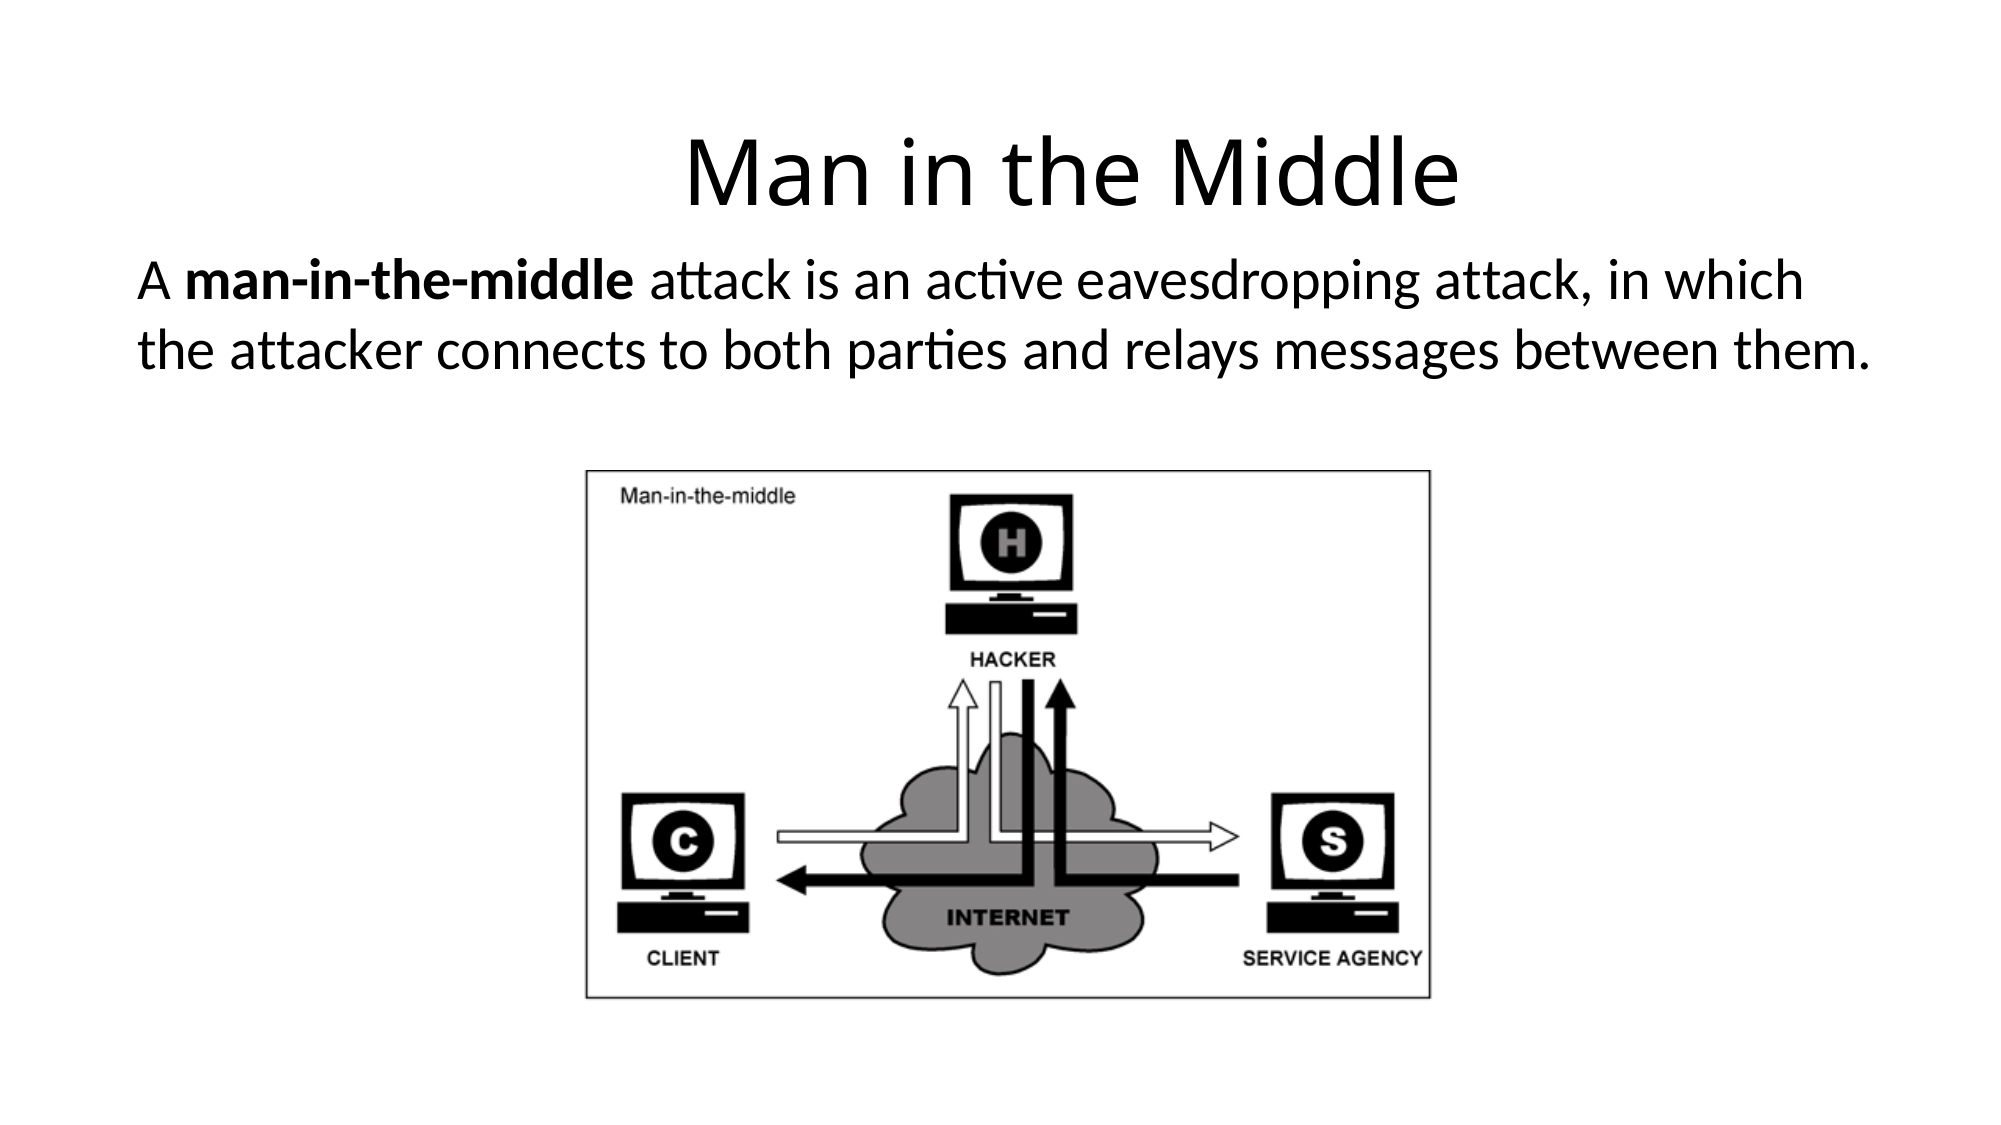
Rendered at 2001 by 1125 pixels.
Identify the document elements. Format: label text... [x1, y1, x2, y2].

text_box [580, 470, 1440, 1002]
text_box A man-in-the-middle attack is an active eavesdropping attack, in which the attacker connects to both parties and relays messages between them. [135, 241, 1885, 382]
title Man in the Middle [387, 74, 2000, 263]
